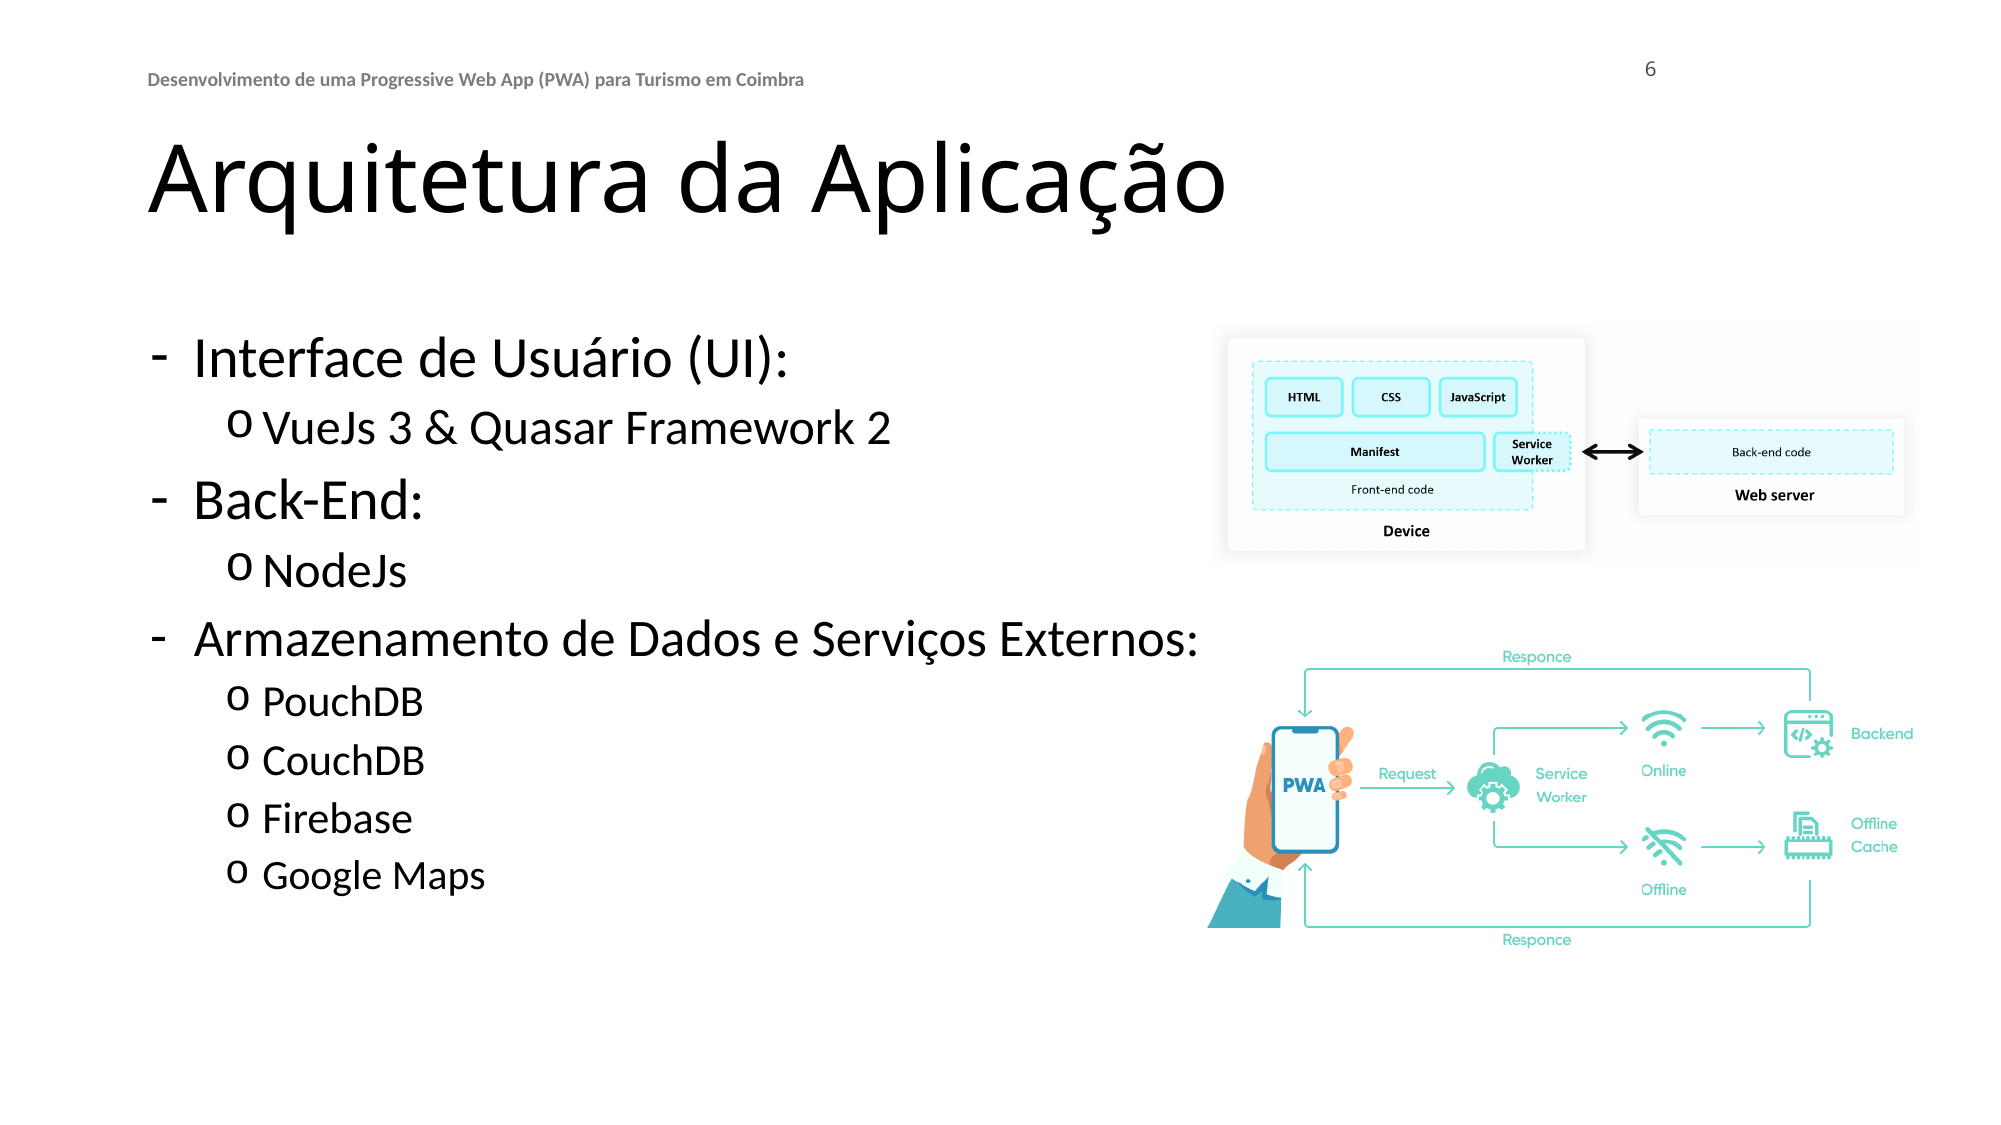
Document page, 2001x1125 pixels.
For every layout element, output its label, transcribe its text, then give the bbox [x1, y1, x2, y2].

text_box Desenvolvimento de uma Progressive Web App (PWA) para Turismo em Coimbra [147, 51, 1962, 91]
title Arquitetura da Aplicação [148, 118, 2000, 252]
text_box Interface de Usuário (UI): VueJs 3 & Quasar Framework 2 Back-End: NodeJs Armazenamento de Dados e Serviços Externos: PouchDB CouchDB Firebase Google Maps [149, 311, 1202, 949]
picture [1201, 629, 1923, 967]
picture [1211, 322, 1924, 571]
